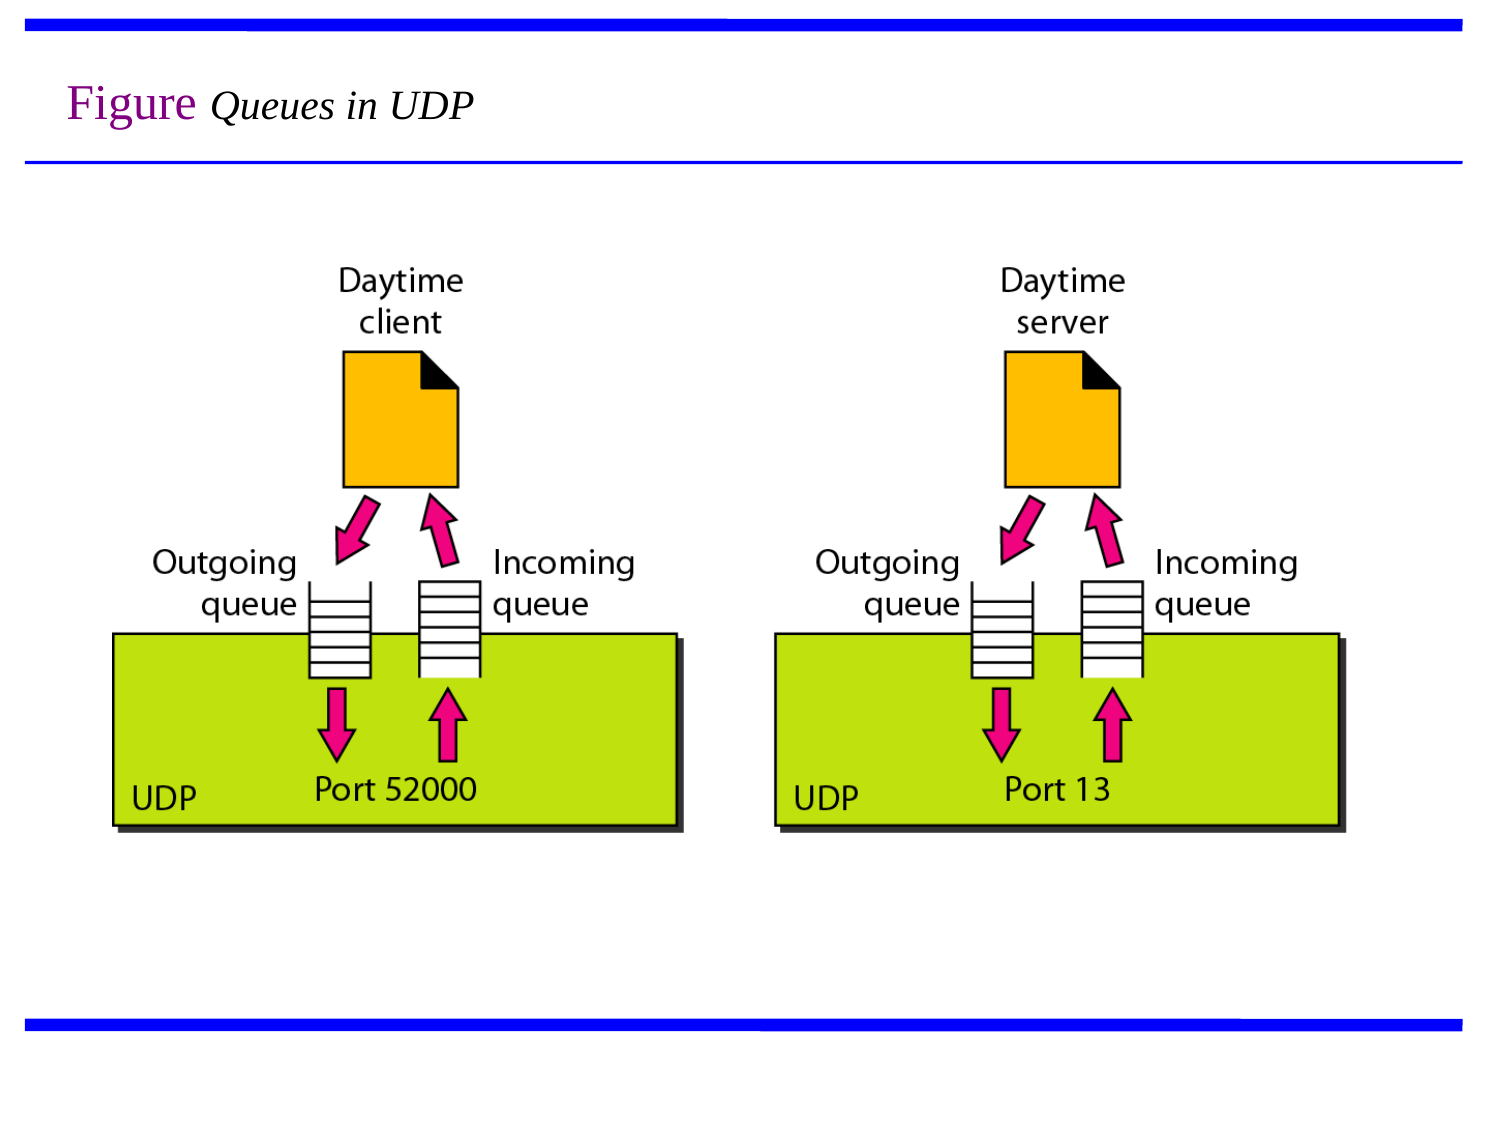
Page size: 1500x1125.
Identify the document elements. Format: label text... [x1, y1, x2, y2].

text_box Figure Queues in UDP [51, 62, 490, 138]
picture [112, 262, 1347, 833]
